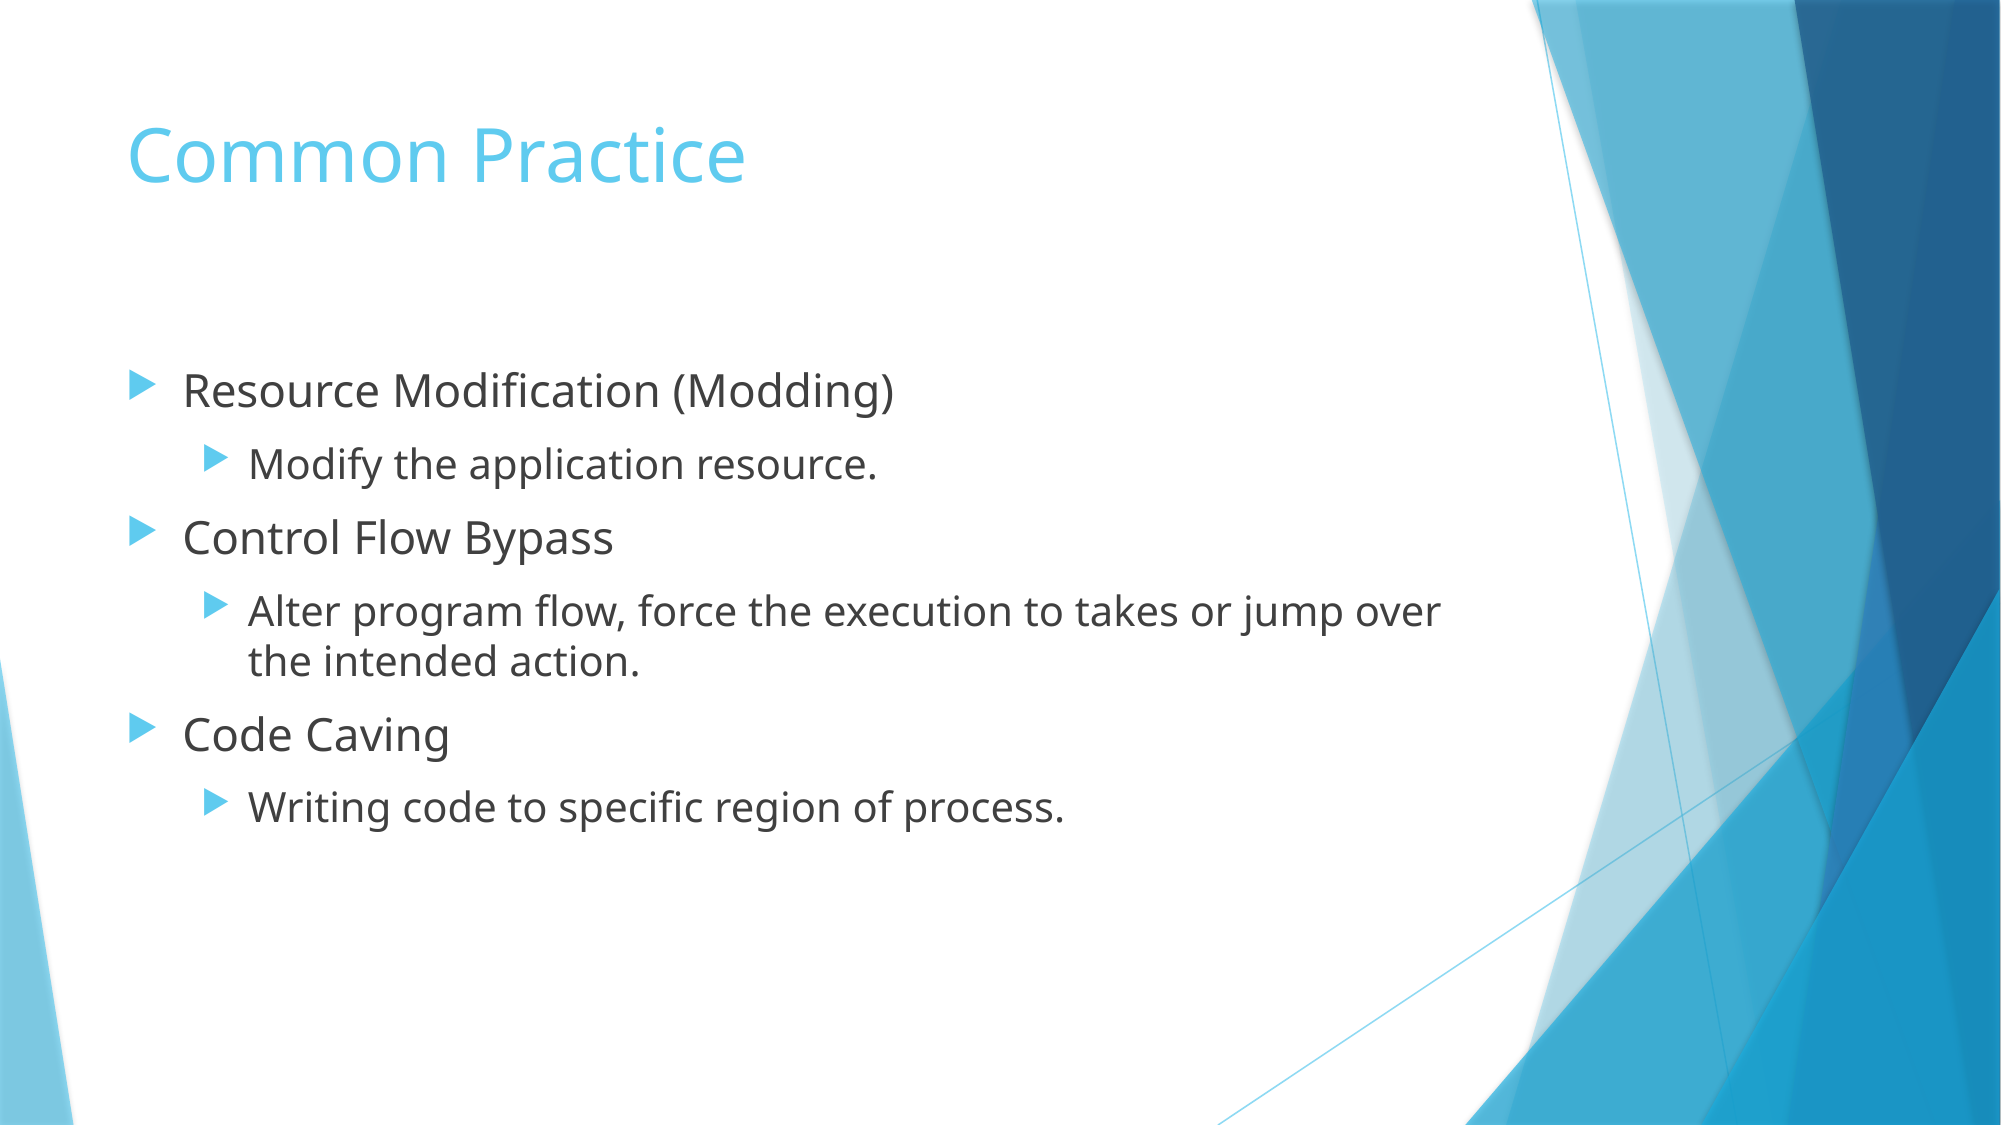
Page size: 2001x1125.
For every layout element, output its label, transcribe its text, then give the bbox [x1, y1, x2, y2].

title Common Practice [111, 99, 1522, 317]
list Resource Modification (Modding) Modify the application resource. Control Flow Bypass Alter program flow, force the execution to takes or jump over the intended action. Code Caving Writing code to specific region of process. [111, 354, 1522, 992]
